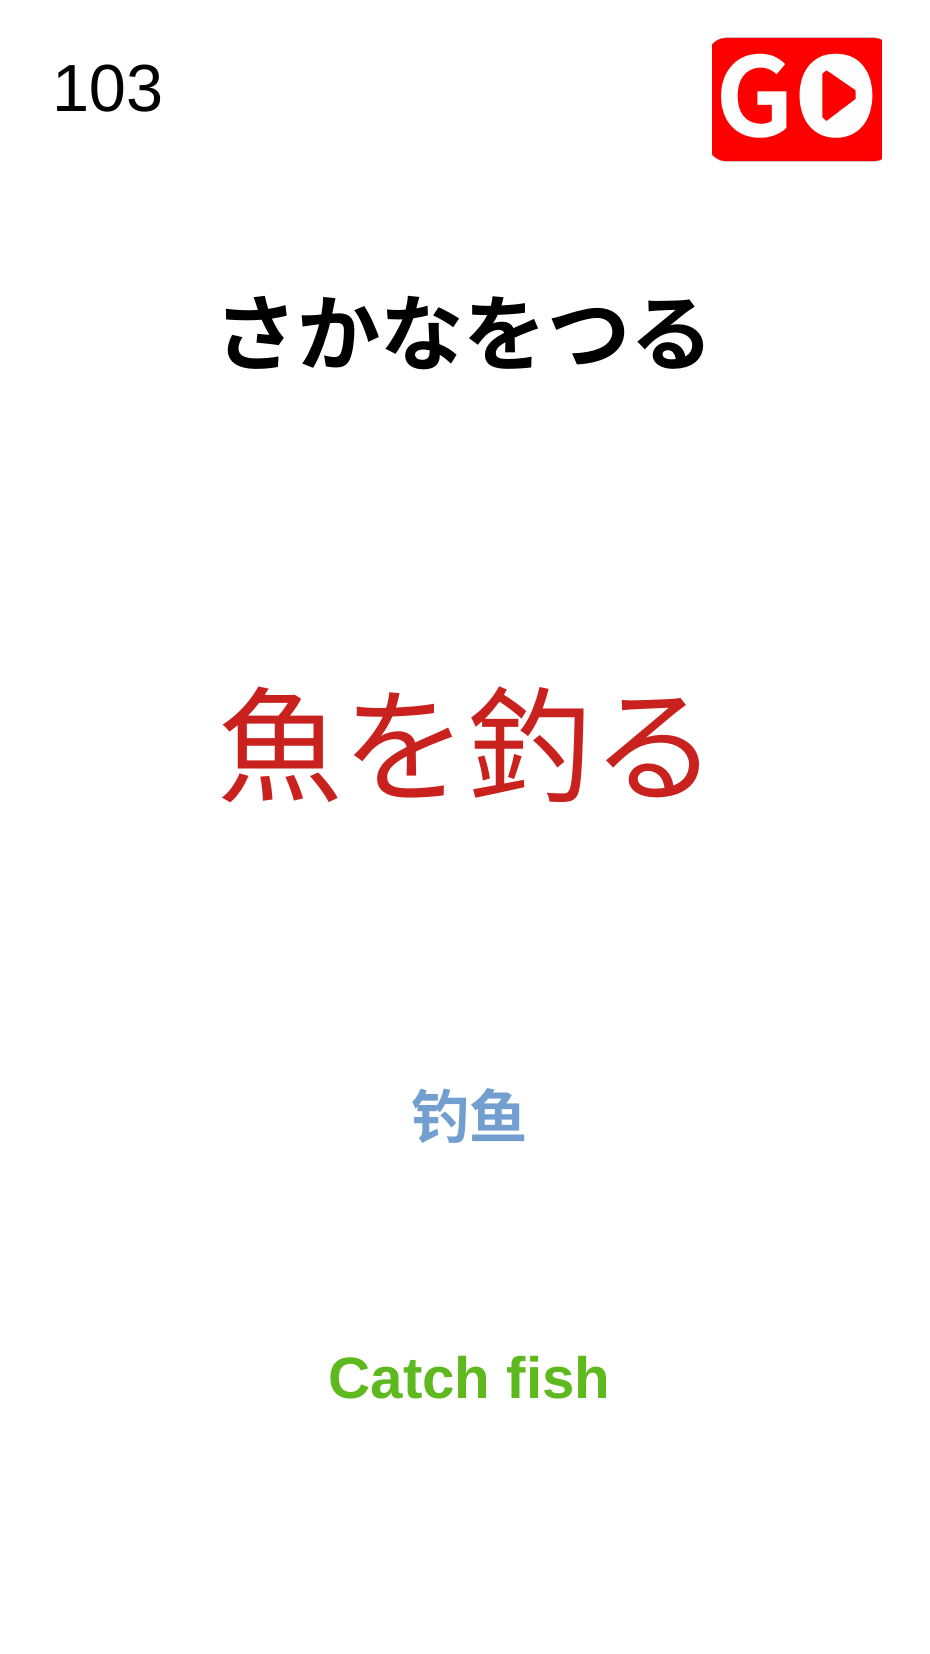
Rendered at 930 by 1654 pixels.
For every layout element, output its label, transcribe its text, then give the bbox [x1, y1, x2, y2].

text_box 魚を釣る [37, 668, 898, 816]
text_box 103 [37, 37, 710, 132]
picture [712, 37, 882, 162]
text_box さかなをつる [33, 257, 894, 405]
text_box 钓鱼 [39, 1041, 900, 1189]
text_box Catch fish [39, 1301, 900, 1450]
